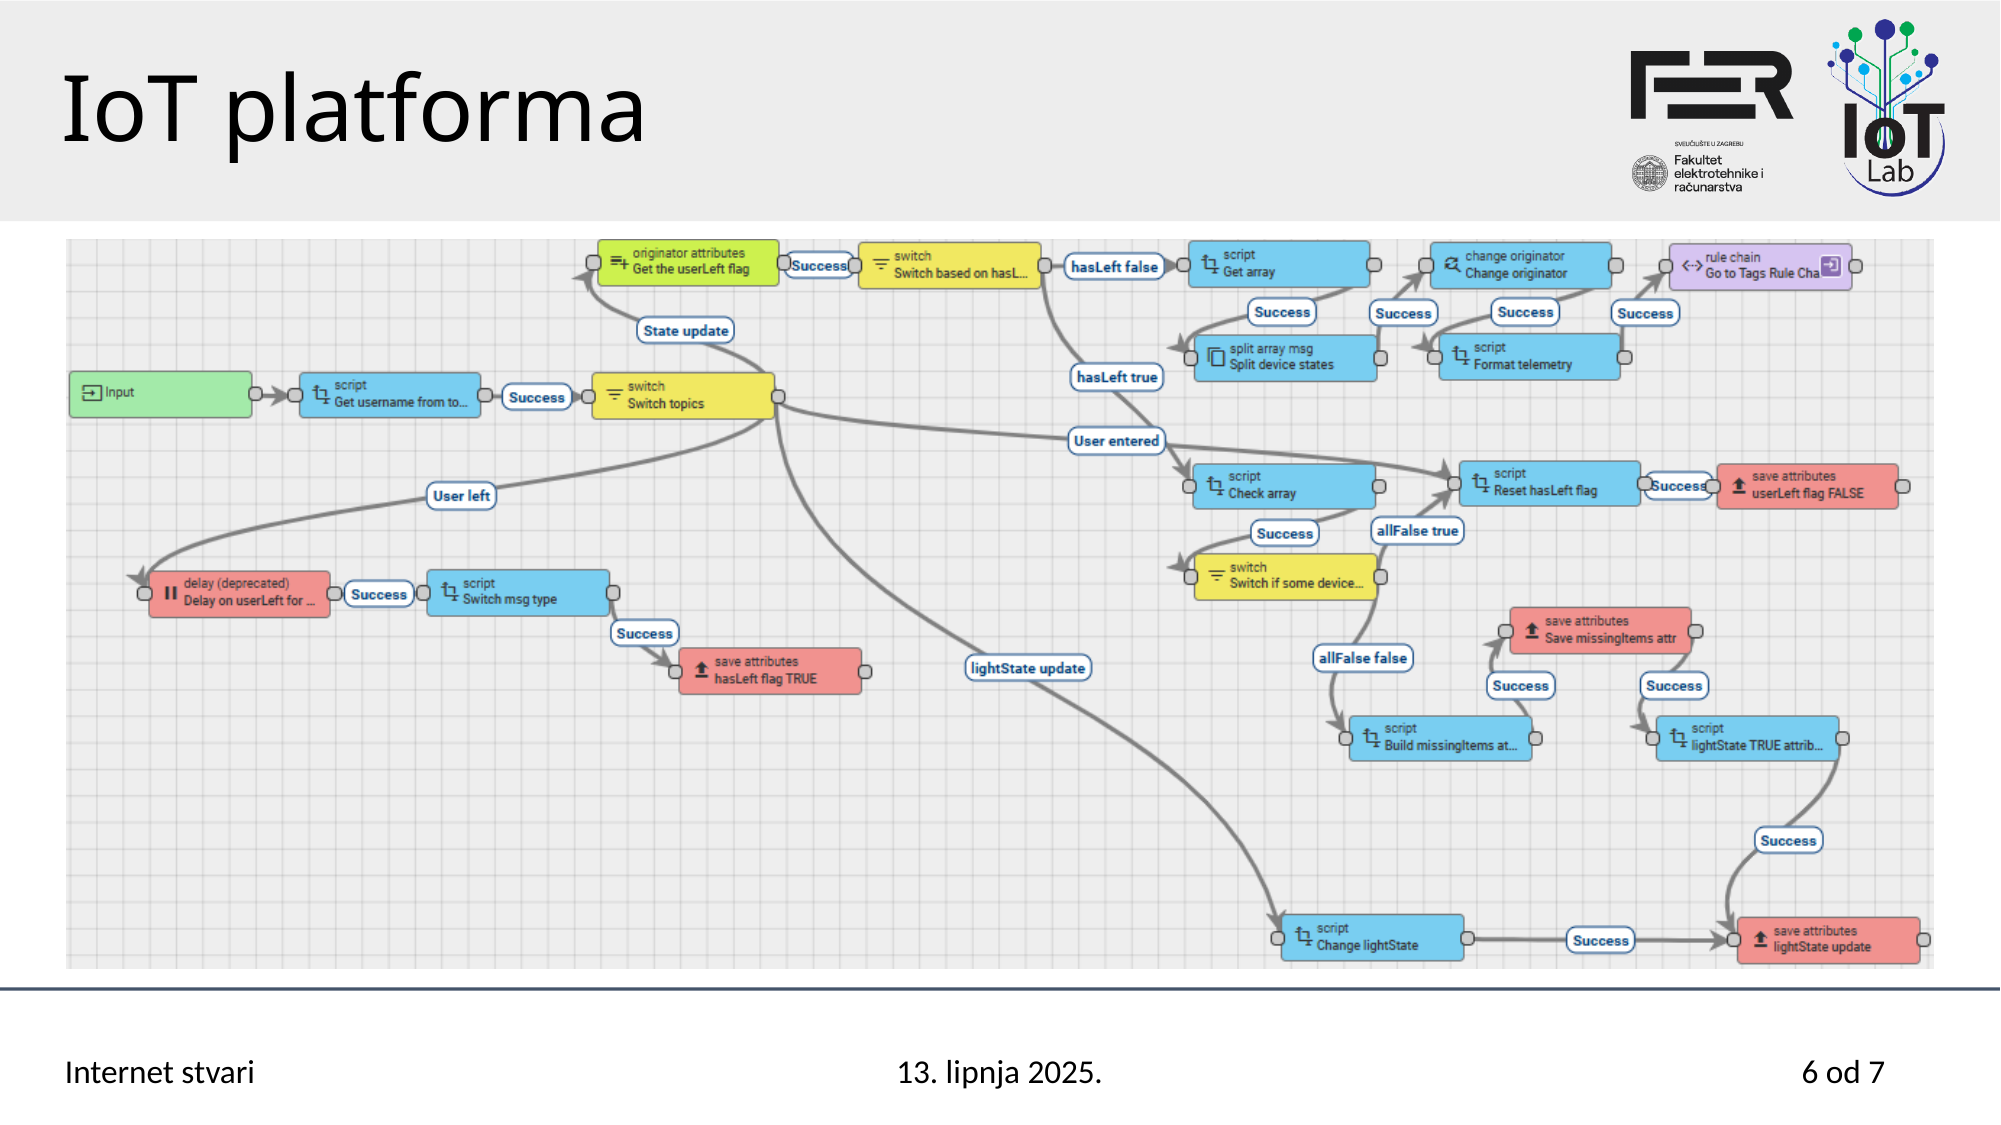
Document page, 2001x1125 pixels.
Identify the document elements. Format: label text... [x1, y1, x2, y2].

slide_number 6 od 7 [1433, 1042, 1900, 1103]
picture [66, 239, 1934, 970]
slide_number 13. lipnja 2025. [766, 1042, 1234, 1103]
title IoT platforma [46, 30, 1580, 192]
picture [1587, 7, 1947, 220]
footer Internet stvari [50, 1042, 684, 1103]
